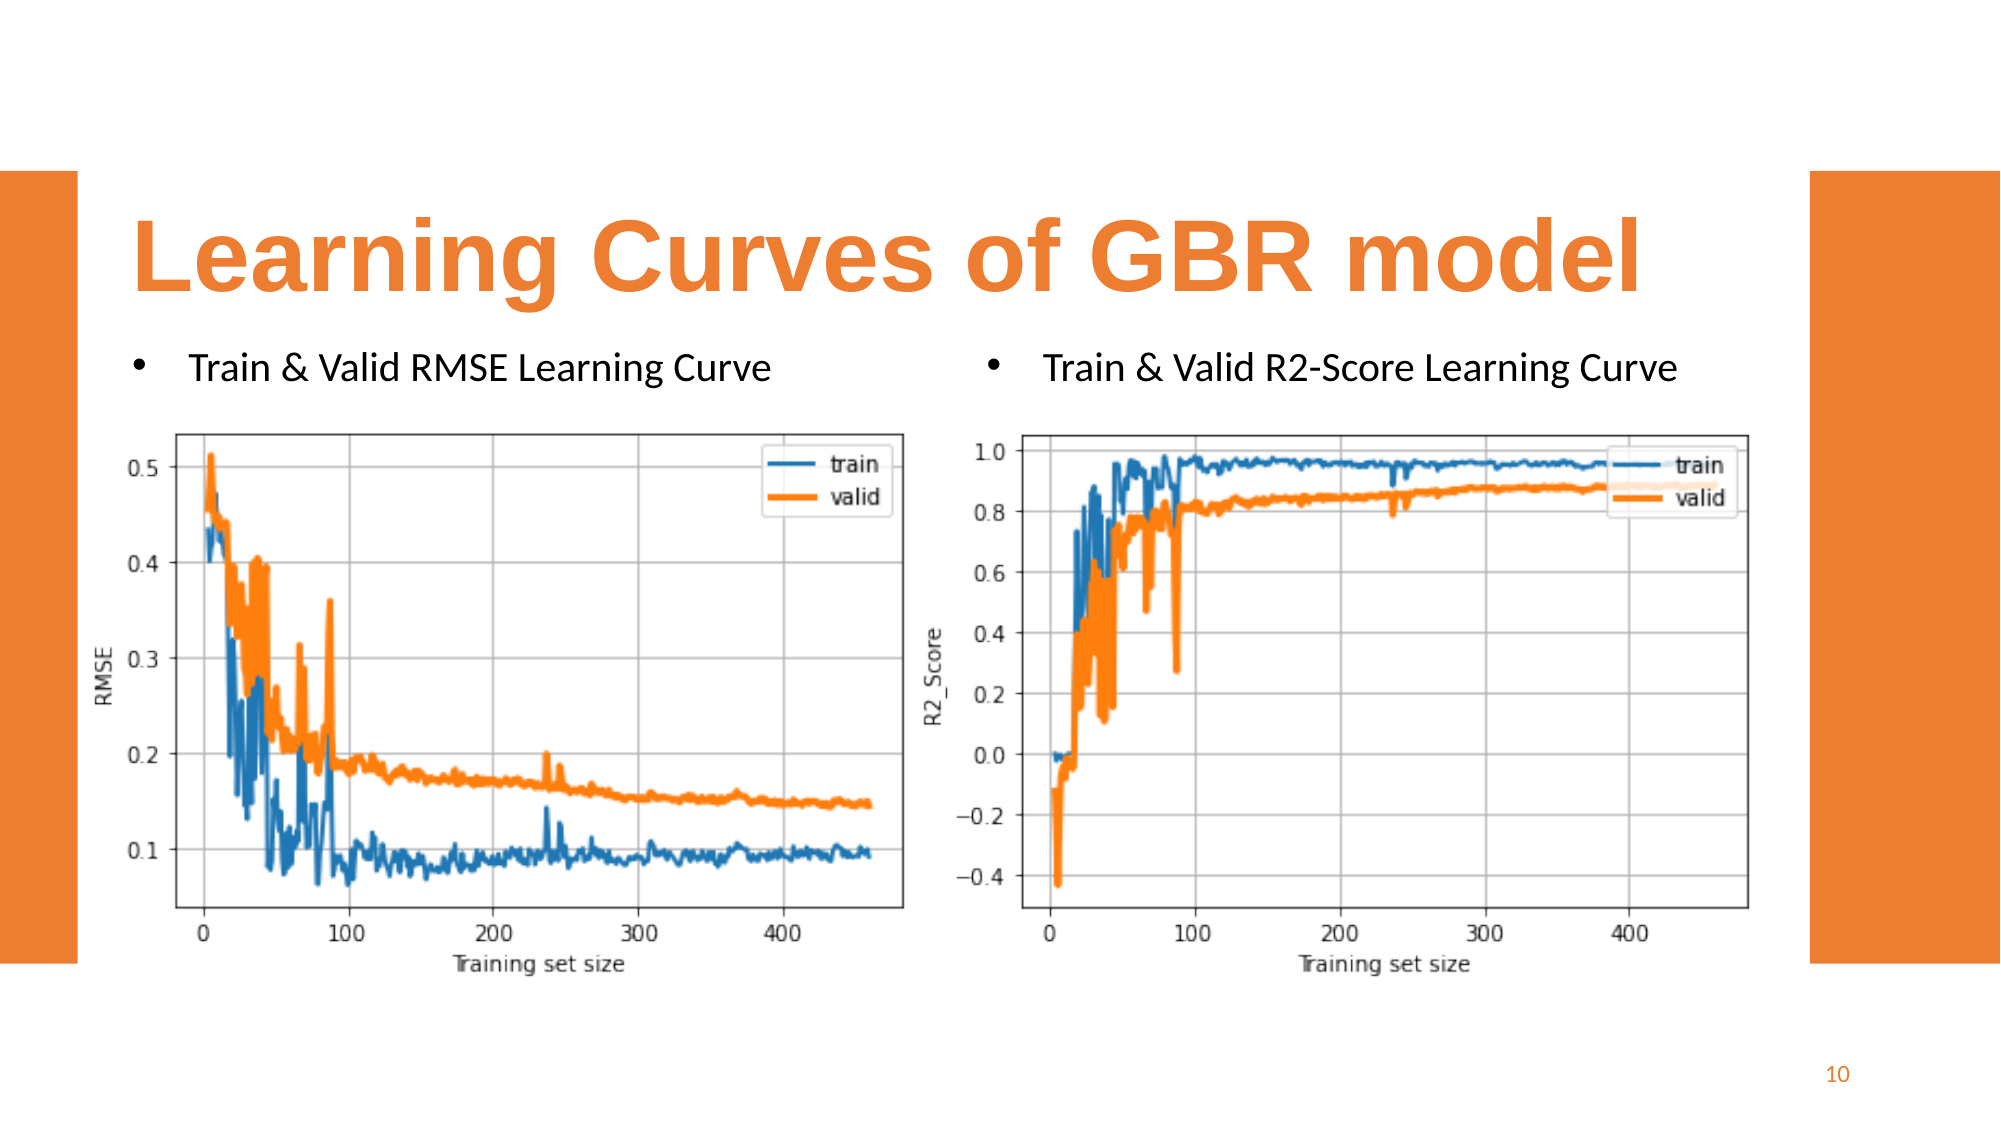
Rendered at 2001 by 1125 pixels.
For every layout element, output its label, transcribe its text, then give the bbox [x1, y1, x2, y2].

text_box Train & Valid R2-Score Learning Curve [966, 319, 1749, 422]
text_box [0, 170, 78, 964]
text_box [1809, 496, 2000, 964]
text_box 10 [1809, 1049, 1870, 1095]
title Learning Curves of GBR model [111, 143, 2000, 496]
subtitle Train & Valid RMSE Learning Curve [111, 319, 933, 422]
picture [80, 386, 1763, 990]
